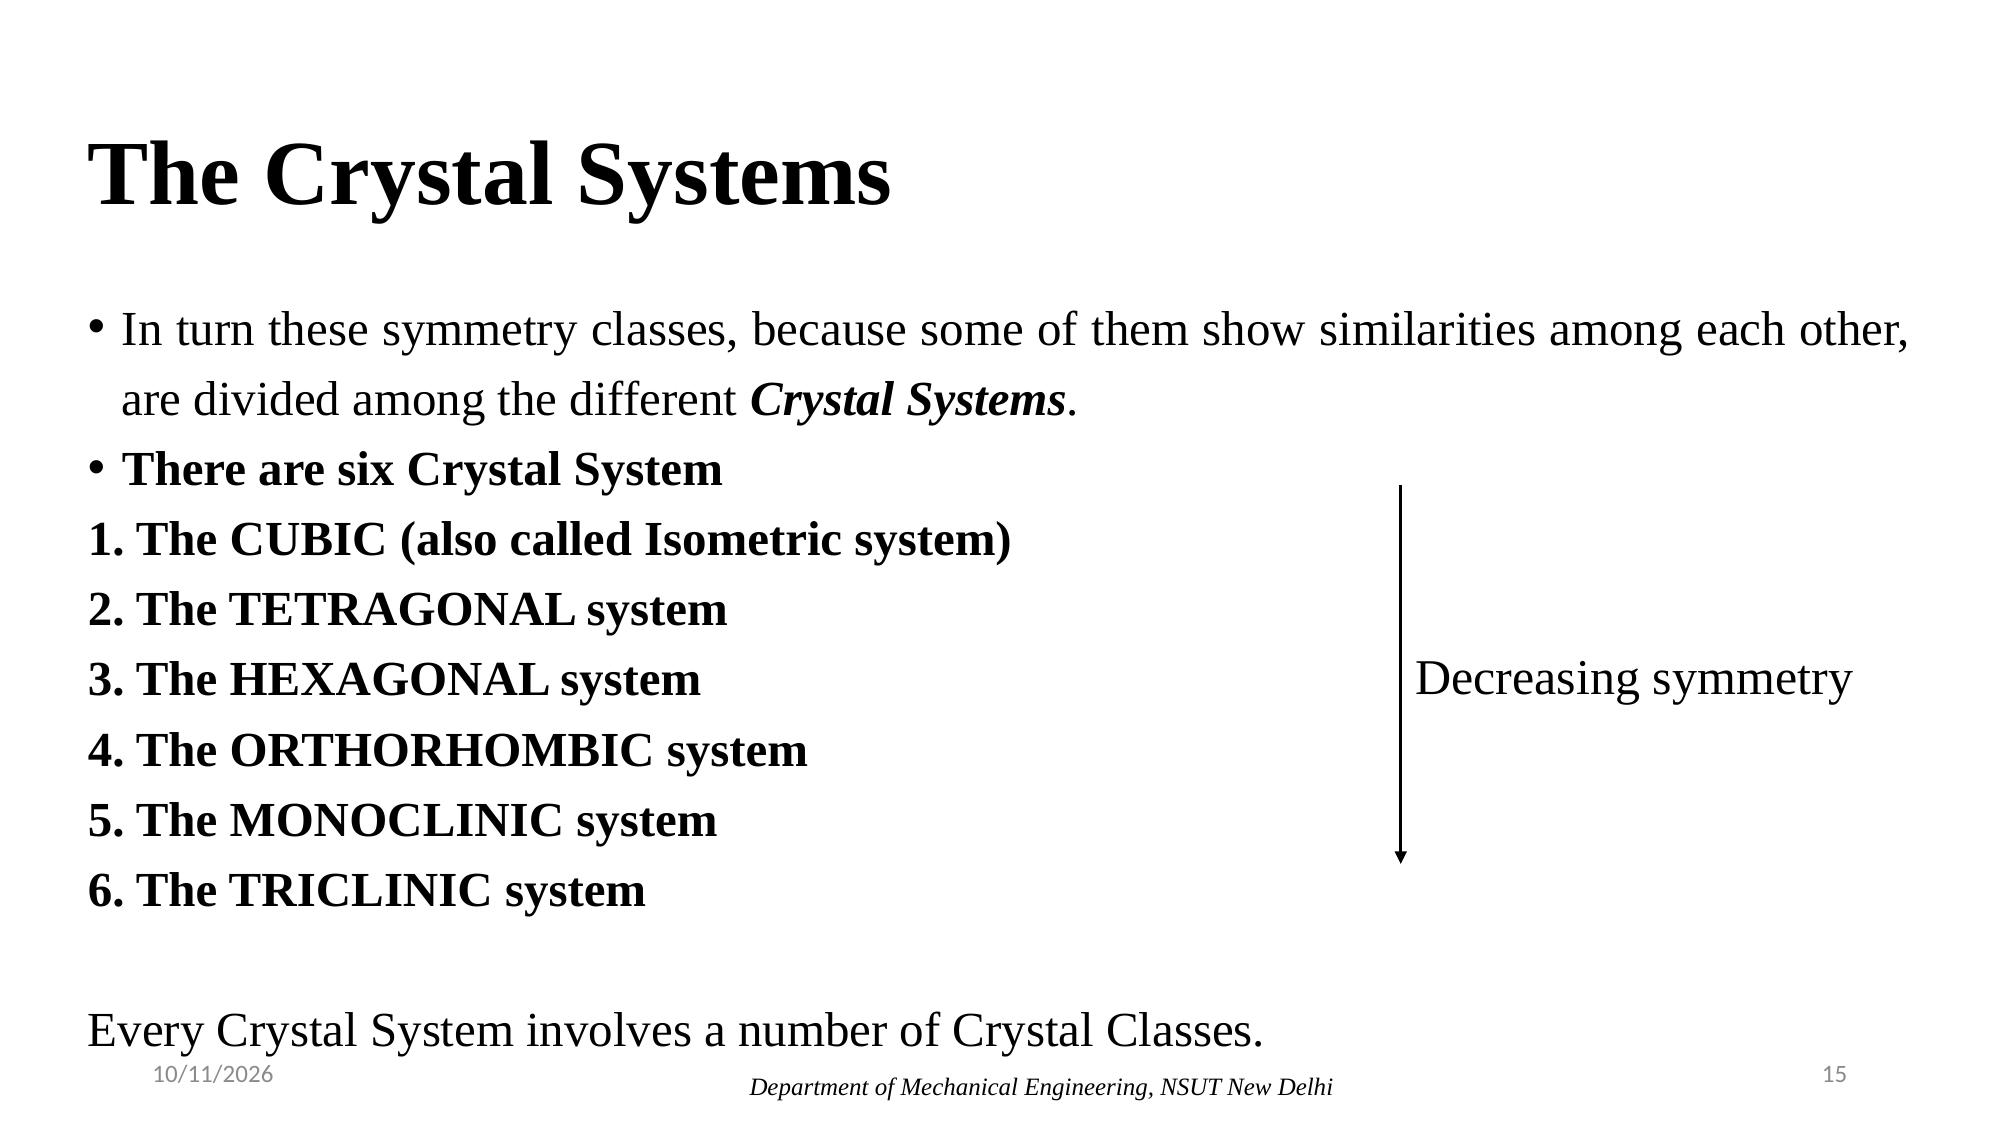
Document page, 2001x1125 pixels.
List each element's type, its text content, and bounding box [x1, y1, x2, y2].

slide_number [137, 1042, 588, 1103]
list In turn these symmetry classes, because some of them show similarities among each other, are divided among the different Crystal Systems. There are six Crystal System 1. The CUBIC (also called Isometric system) 2. The TETRAGONAL system 3. The HEXAGONAL system 4. The ORTHORHOMBIC system 5. The MONOCLINIC system 6. The TRICLINIC system Every Crystal System involves a number of Crystal Classes. [72, 277, 1927, 1066]
text_box Decreasing symmetry [1401, 636, 1869, 712]
title The Crystal Systems [72, 66, 1798, 277]
slide_number 15 [1412, 1042, 1863, 1103]
footer Department of Mechanical Engineering, NSUT New Delhi [569, 1055, 1515, 1116]
